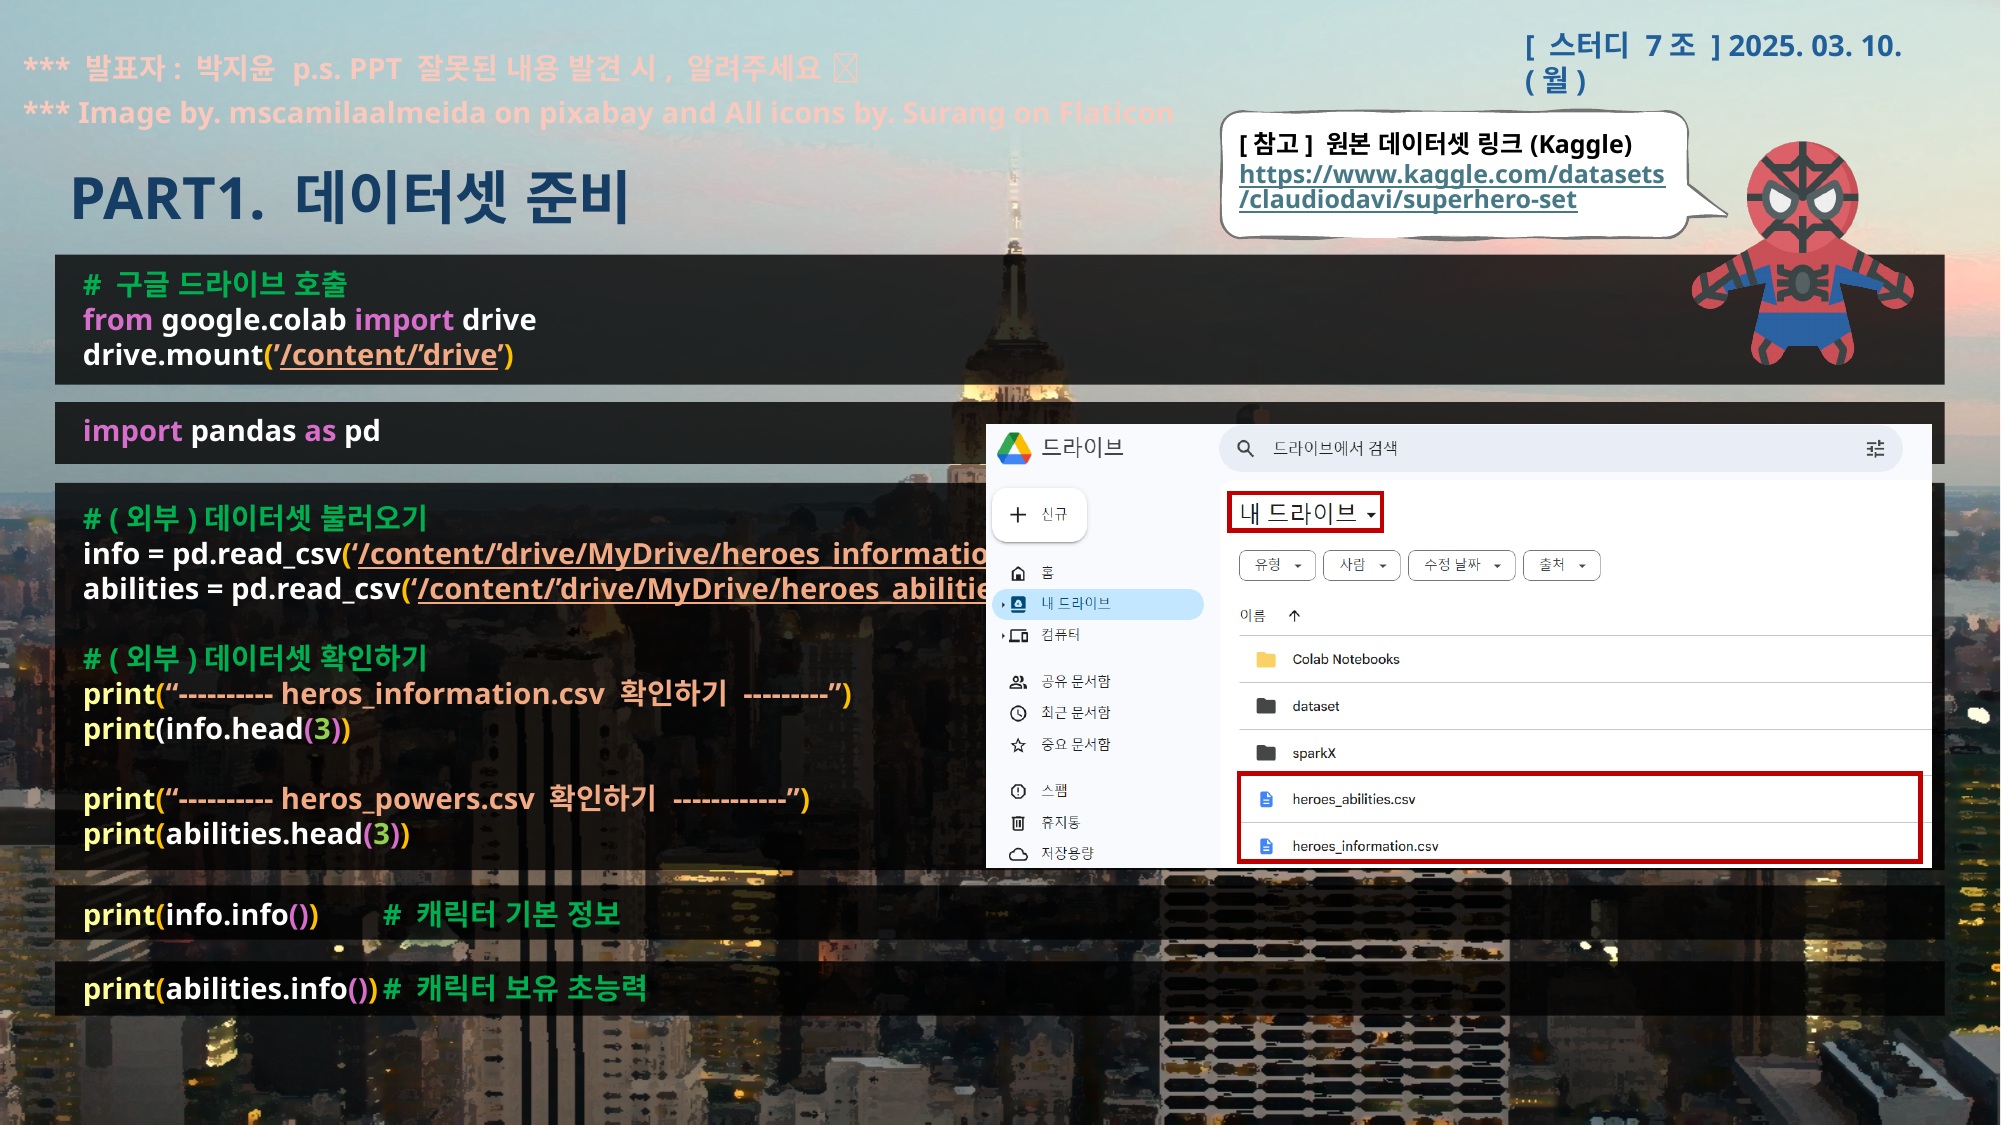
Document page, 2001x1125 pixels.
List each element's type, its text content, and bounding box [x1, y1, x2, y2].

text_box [54, 401, 1946, 487]
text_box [1221, 111, 1688, 238]
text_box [54, 960, 1946, 1017]
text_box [54, 254, 1946, 386]
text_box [54, 884, 1946, 941]
text_box # (외부)데이터셋 불러오기 info = pd.read_csv(‘/content/’drive/MyDrive/heroes_information.csv’) abilities = pd.read_csv(‘/content/’drive/MyDrive/heroes_abilities.csv’) # (외부)데이터셋 확인하기 print(“---------- heros_information.csv 확인하기 ---------”) print(info.head(3)) print(“---------- heros_powers.csv 확인하기 ------------”) print(abilities.head(3)) [68, 492, 986, 858]
text_box [53, 481, 1946, 872]
text_box PART1. 데이터셋 준비 [55, 154, 715, 239]
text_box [986, 423, 1933, 868]
picture [0, 0, 2001, 1125]
